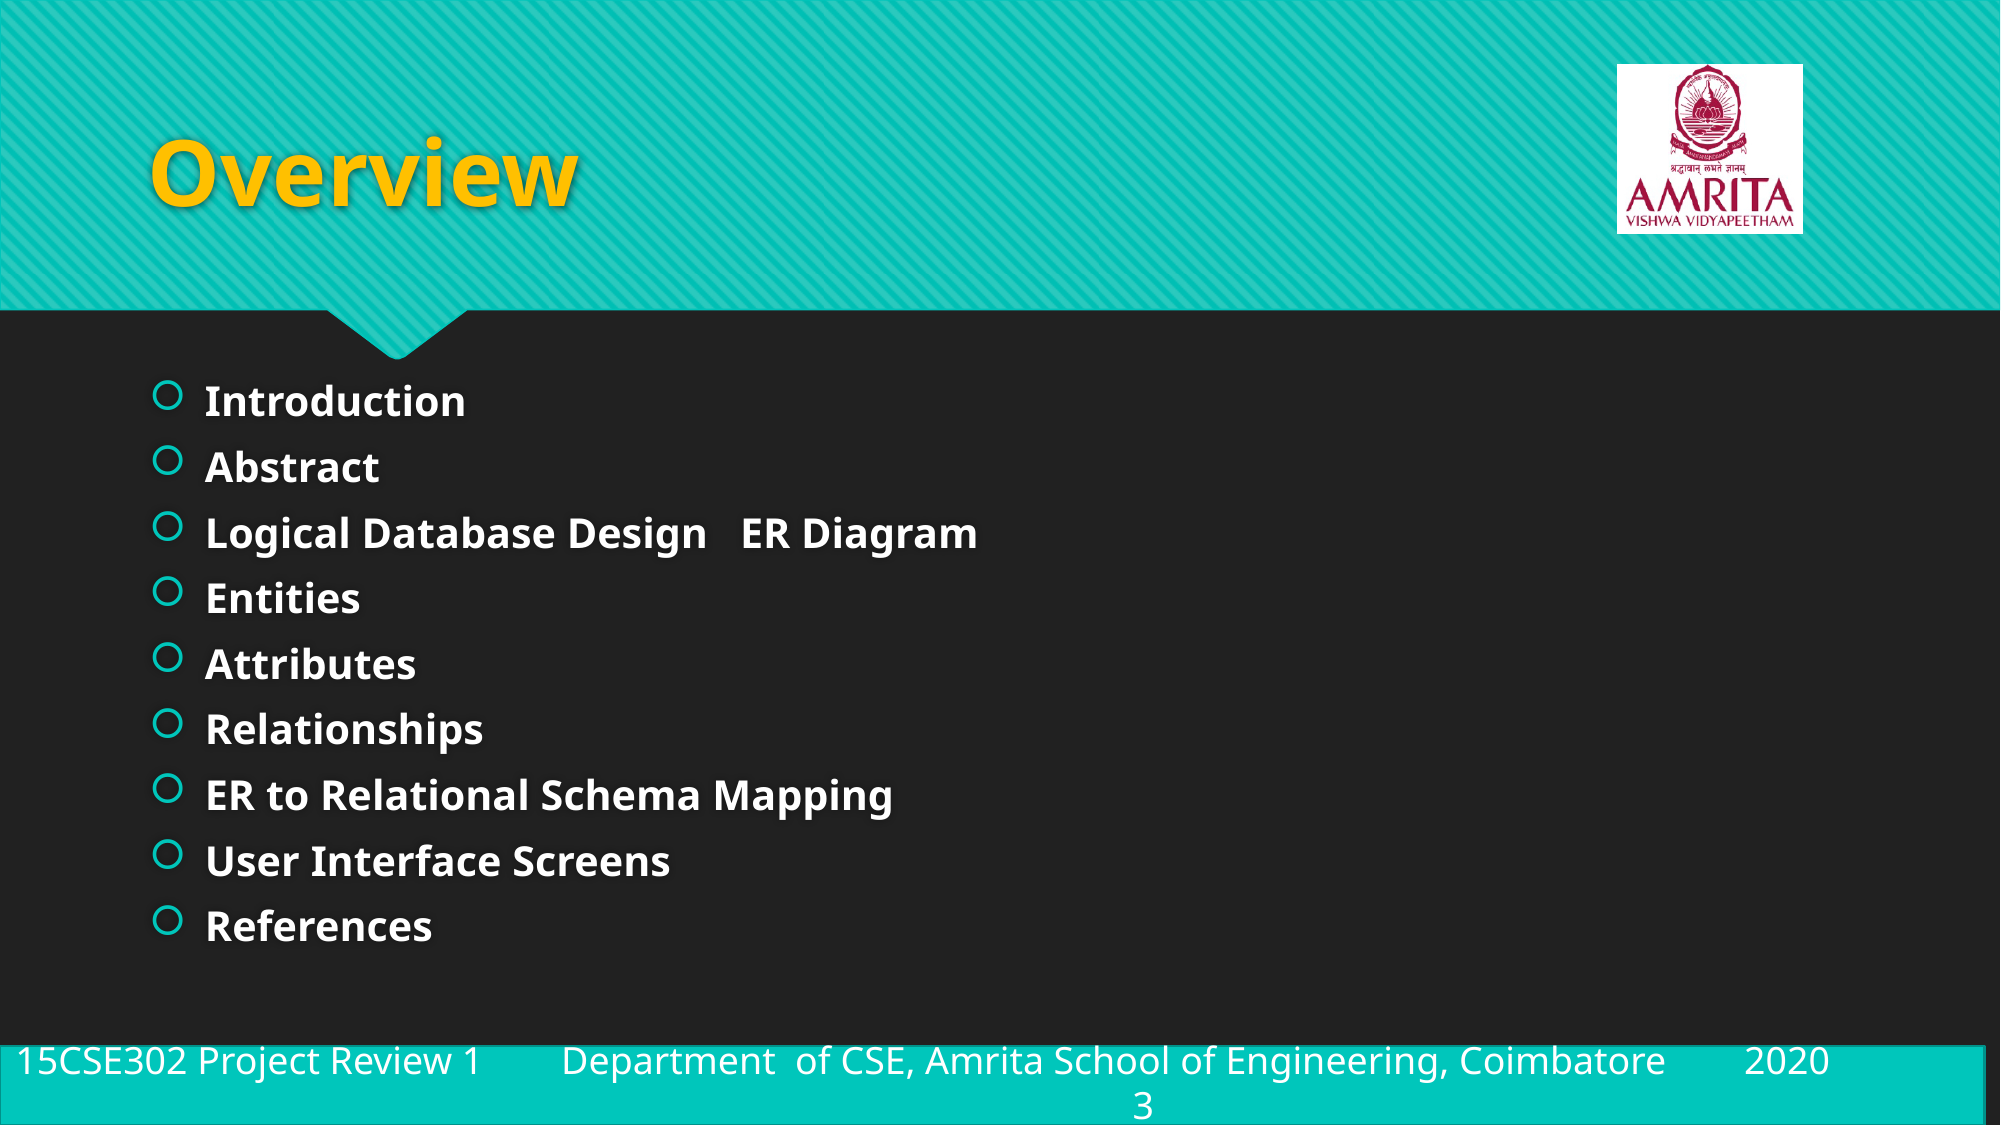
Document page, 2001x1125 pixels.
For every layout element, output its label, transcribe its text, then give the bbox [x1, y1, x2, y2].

title Overview [132, 73, 1868, 233]
list Introduction Abstract Logical Database Design ER Diagram Entities Attributes Relationships ER to Relational Schema Mapping User Interface Screens References [134, 364, 1091, 962]
picture [1617, 64, 1803, 73]
